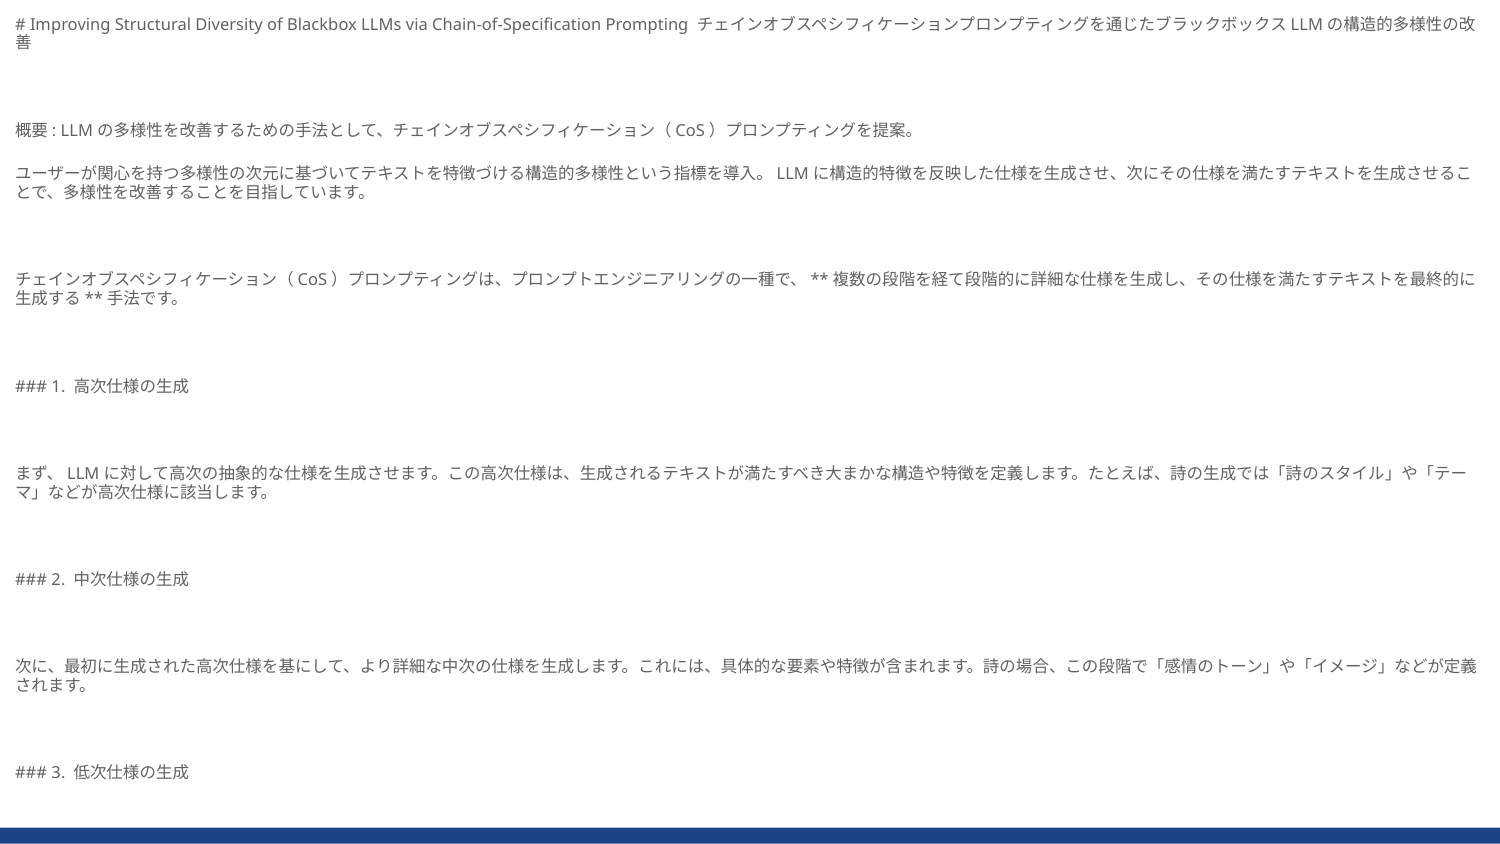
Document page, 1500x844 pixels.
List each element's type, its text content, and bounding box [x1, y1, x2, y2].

list # Improving Structural Diversity of Blackbox LLMs via Chain-of-Specification Prompting チェインオブスペシフィケーションプロンプティングを通じたブラックボックスLLMの構造的多様性の改善 概要: LLMの多様性を改善するための手法として、チェインオブスペシフィケーション（CoS）プロンプティングを提案。 ユーザーが関心を持つ多様性の次元に基づいてテキストを特徴づける構造的多様性という指標を導入。LLMに構造的特徴を反映した仕様を生成させ、次にその仕様を満たすテキストを生成させることで、多様性を改善することを目指しています。 チェインオブスペシフィケーション（CoS）プロンプティングは、プロンプトエンジニアリングの一種で、**複数の段階を経て段階的に詳細な仕様を生成し、その仕様を満たすテキストを最終的に生成する**手法です。 ### 1. 高次仕様の生成 まず、LLMに対して高次の抽象的な仕様を生成させます。この高次仕様は、生成されるテキストが満たすべき大まかな構造や特徴を定義します。たとえば、詩の生成では「詩のスタイル」や「テーマ」などが高次仕様に該当します。 ### 2. 中次仕様の生成 次に、最初に生成された高次仕様を基にして、より詳細な中次の仕様を生成します。これには、具体的な要素や特徴が含まれます。詩の場合、この段階で「感情のトーン」や「イメージ」などが定義されます。 ### 3. 低次仕様の生成 さらに詳細な低次の仕様を生成します。この段階では、テキストの具体的な形式や文体に関する仕様が生成され、これに基づいて最終的なテキストが生成されます。例えば、詩のリズムや押韻パターンなどが該当します。 ### 4. テキストの生成 最後に、生成された低次仕様に従って、実際のテキストを生成します。このプロセスでは、仕様が細分化されることにより、生成されるテキストが特定の構造的特徴や多様性を備えるように誘導されます。 ### CoSプロンプティングの特徴 - **段階的アプローチ**: 高次から低次へと段階的に仕様を生成することで、LLMが生成するテキストに多様性を持たせることが可能になります。 - **仕様の分離**: テキストの構造的多様性の主な源泉を、最初の高次仕様の生成に集約するため、多様性の制御がしやすくなります。 - **ブラックボックスモデルの対応**: この手法は、モデルの内部構造にアクセスできないブラックボックスモデルでも有効です。 詩の生成を例にしてCoSプロンプトの流れを示します。 ### 1. 高次仕様の生成 最初に、詩のスタイルに関する高次仕様を生成します。 **プロンプト例:** ``` 詩を作成するために、詩のスタイルを指定してください。このスタイルには、古典的な形式（例えば、ソネット、ハイク）やモダンな形式（例えば、自由詩、コンクリートポエトリー）が含まれます。 ``` 生成例: ``` スタイル: ソネット ``` ### 2. 中次仕様の生成 次に、選ばれた詩のスタイルに基づいて、テーマや感情のトーンなどの中次仕様を生成します。 **プロンプト例:** ``` "ソネット"のスタイルを使って、詩のテーマを指定してください。また、詩全体の感情のトーン（例えば、悲しみ、喜び、怒り）も指定してください。 ``` 生成例: ``` テーマ: 失われた愛 トーン: 悲しみ ``` ### 3. 低次仕様の生成 その後、テーマと感情に基づいて、詩の具体的なイメージや表現に関する低次仕様を生成します。 **プロンプト例:** ``` "失われた愛"というテーマと"悲しみ"のトーンに基づいて、詩に含めるべき具体的なイメージや表現を指定してください。 ``` 生成例: ``` イメージ: 落ちる枯れ葉、曇り空、静かな波 ``` ### 4. テキストの生成 最後に、すべての仕様を統合し、詩を生成します。 **プロンプト例:** ``` 以下の仕様に基づいてソネットを作成してください: - スタイル: ソネット - テーマ: 失われた愛 - トーン: 悲しみ - イメージ: 落ちる枯れ葉、曇り空、静かな波 ``` 生成例: ``` 秋の風に舞う枯れ葉たち 愛の終わりを告げるように 静かな波が岸を叩き 過ぎ去りし日々を思い出す 曇り空は涙を隠し 心の中は空虚だけが 残る愛の欠片は儚く もう戻らぬ時を悔やむ それでも心に残る影 永遠の愛が消え去っても その想いは深く刻まれる この詩のように静かに終わる ``` CoSプロンプティングでは、プロンプトを段階的に使用して仕様を細かく定義していき、その仕様を元に最終的なテキストを生成します。この手法により、テキストの構造的多様性が高まり、ユーザーが望む特定の特徴を反映した生成をしようとしています [0, 0, 1500, 829]
